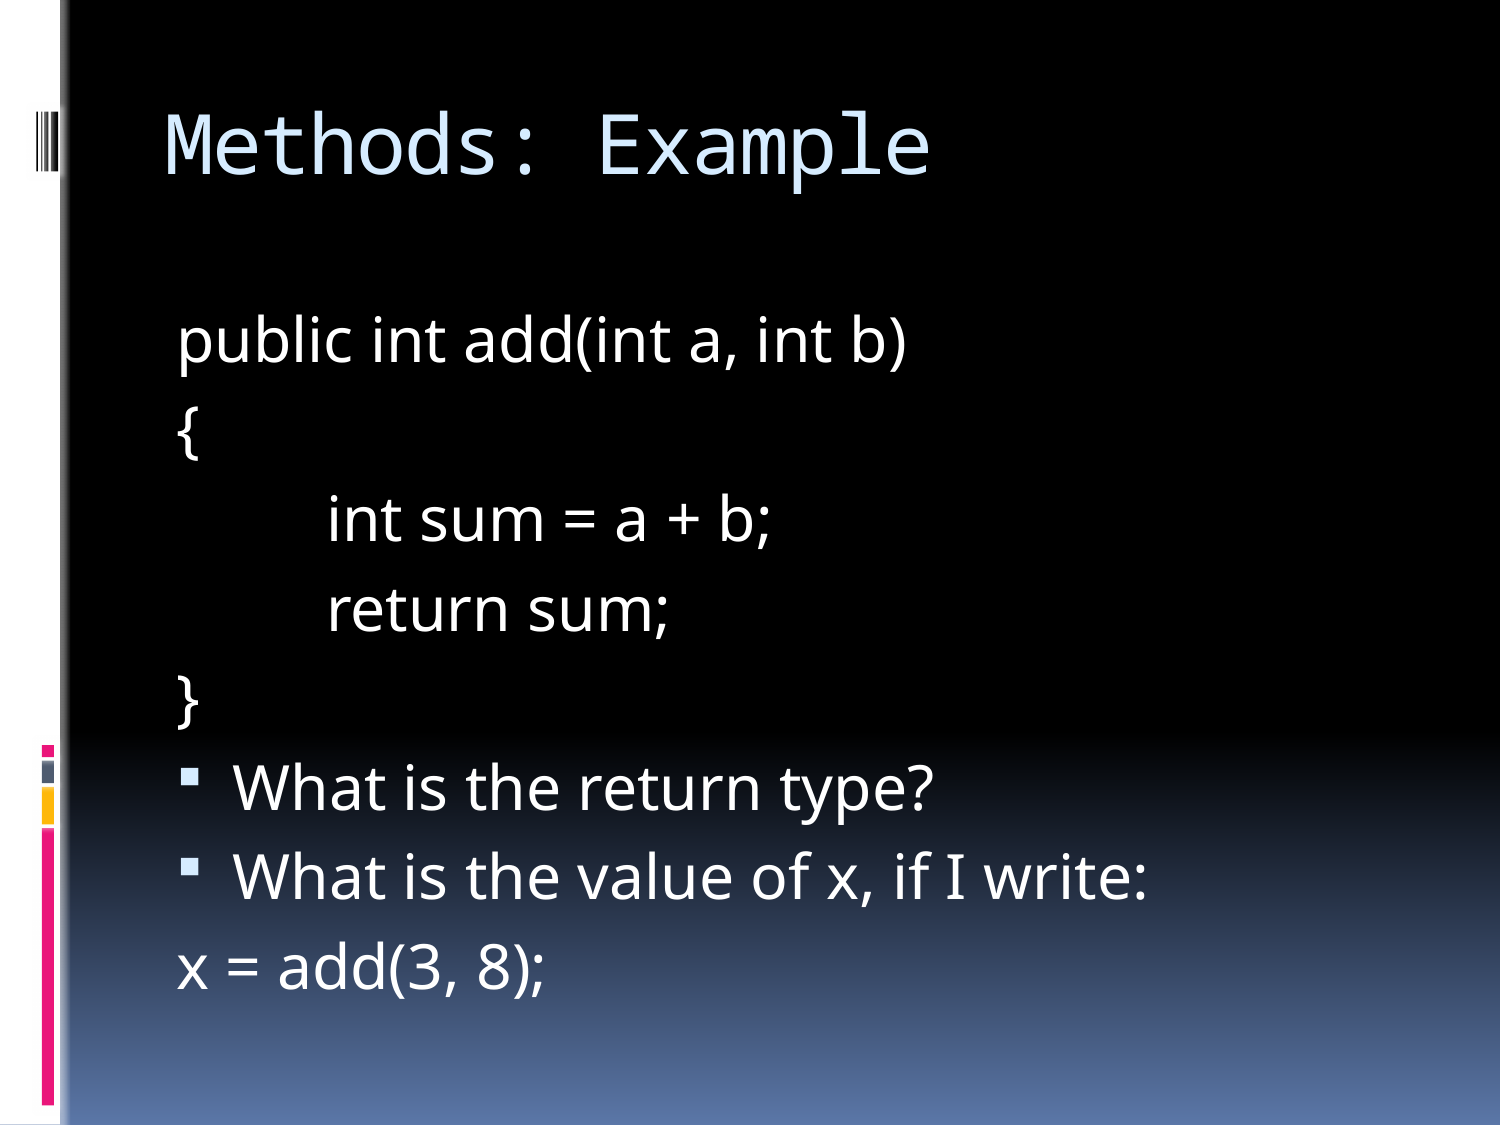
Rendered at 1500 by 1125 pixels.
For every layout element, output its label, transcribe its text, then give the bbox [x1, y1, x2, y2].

title Methods: Example [150, 83, 1425, 234]
list public int add(int a, int b) { int sum = a + b; return sum; } What is the return type? What is the value of x, if I write: x = add(3, 8); [150, 292, 1425, 1043]
